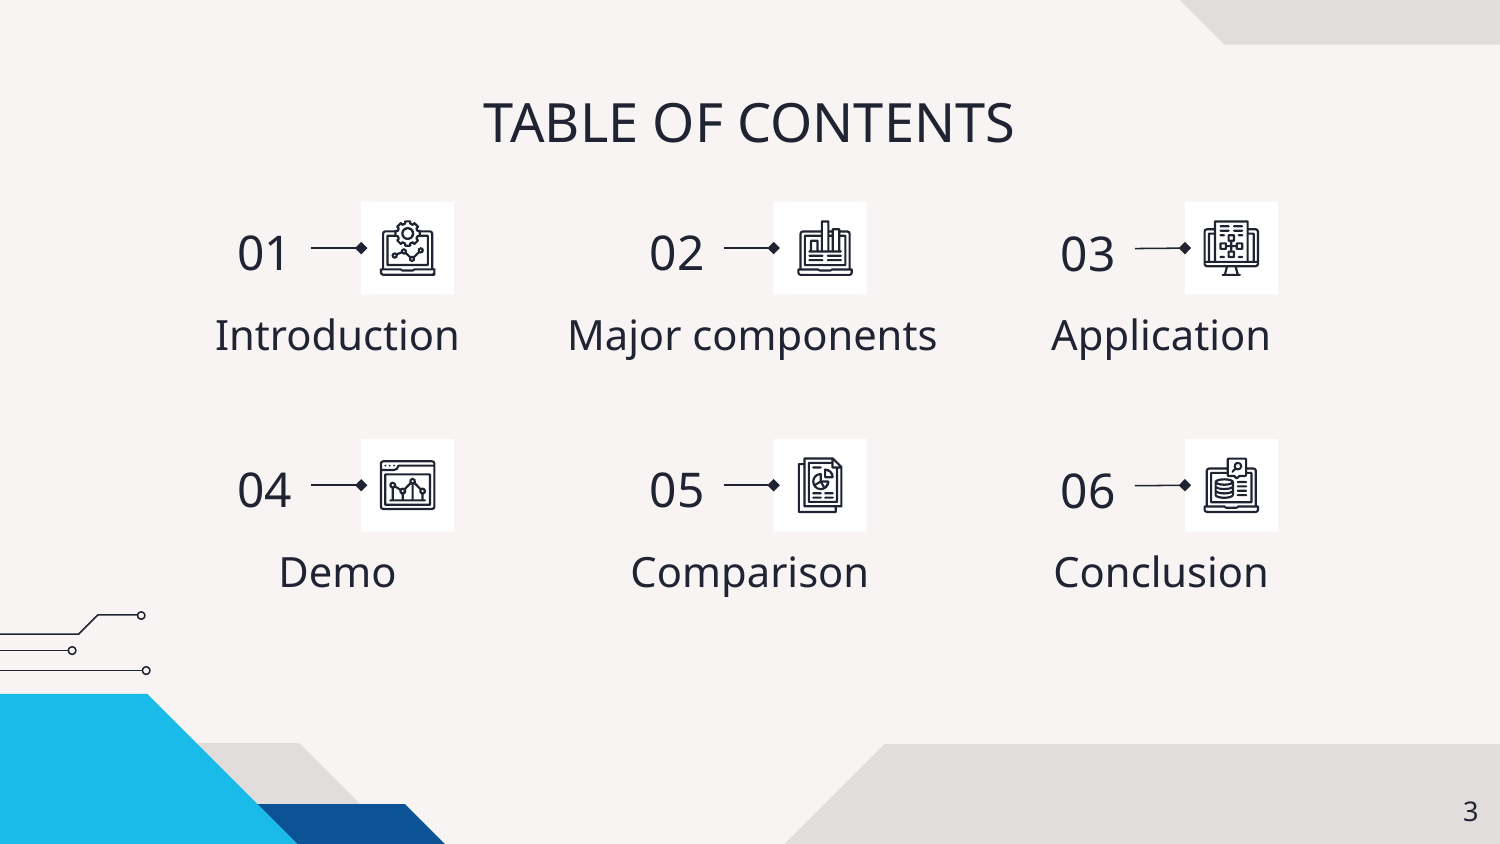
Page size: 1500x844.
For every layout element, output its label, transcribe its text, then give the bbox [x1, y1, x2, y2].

subtitle Comparison [560, 531, 940, 612]
text_box [361, 438, 455, 532]
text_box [379, 459, 436, 511]
subtitle Conclusion [972, 531, 1351, 612]
text_box [773, 201, 867, 295]
title 02 [630, 201, 724, 295]
subtitle Major components [528, 294, 972, 375]
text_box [379, 220, 436, 277]
title TABLE OF CONTENTS [118, 72, 1382, 167]
subtitle Introduction [148, 294, 527, 375]
subtitle Demo [148, 531, 527, 612]
text_box [1184, 201, 1278, 294]
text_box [1203, 457, 1260, 514]
title 01 [218, 201, 312, 295]
slide_number ‹#› [1403, 779, 1494, 844]
subtitle Application [972, 294, 1351, 375]
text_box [1203, 220, 1260, 277]
text_box [361, 201, 455, 295]
title 03 [1041, 201, 1135, 296]
text_box [1184, 438, 1278, 532]
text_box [797, 220, 854, 277]
text_box [773, 438, 867, 532]
title 05 [630, 438, 724, 532]
title 04 [218, 438, 312, 532]
title 06 [1041, 438, 1135, 533]
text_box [797, 457, 843, 514]
